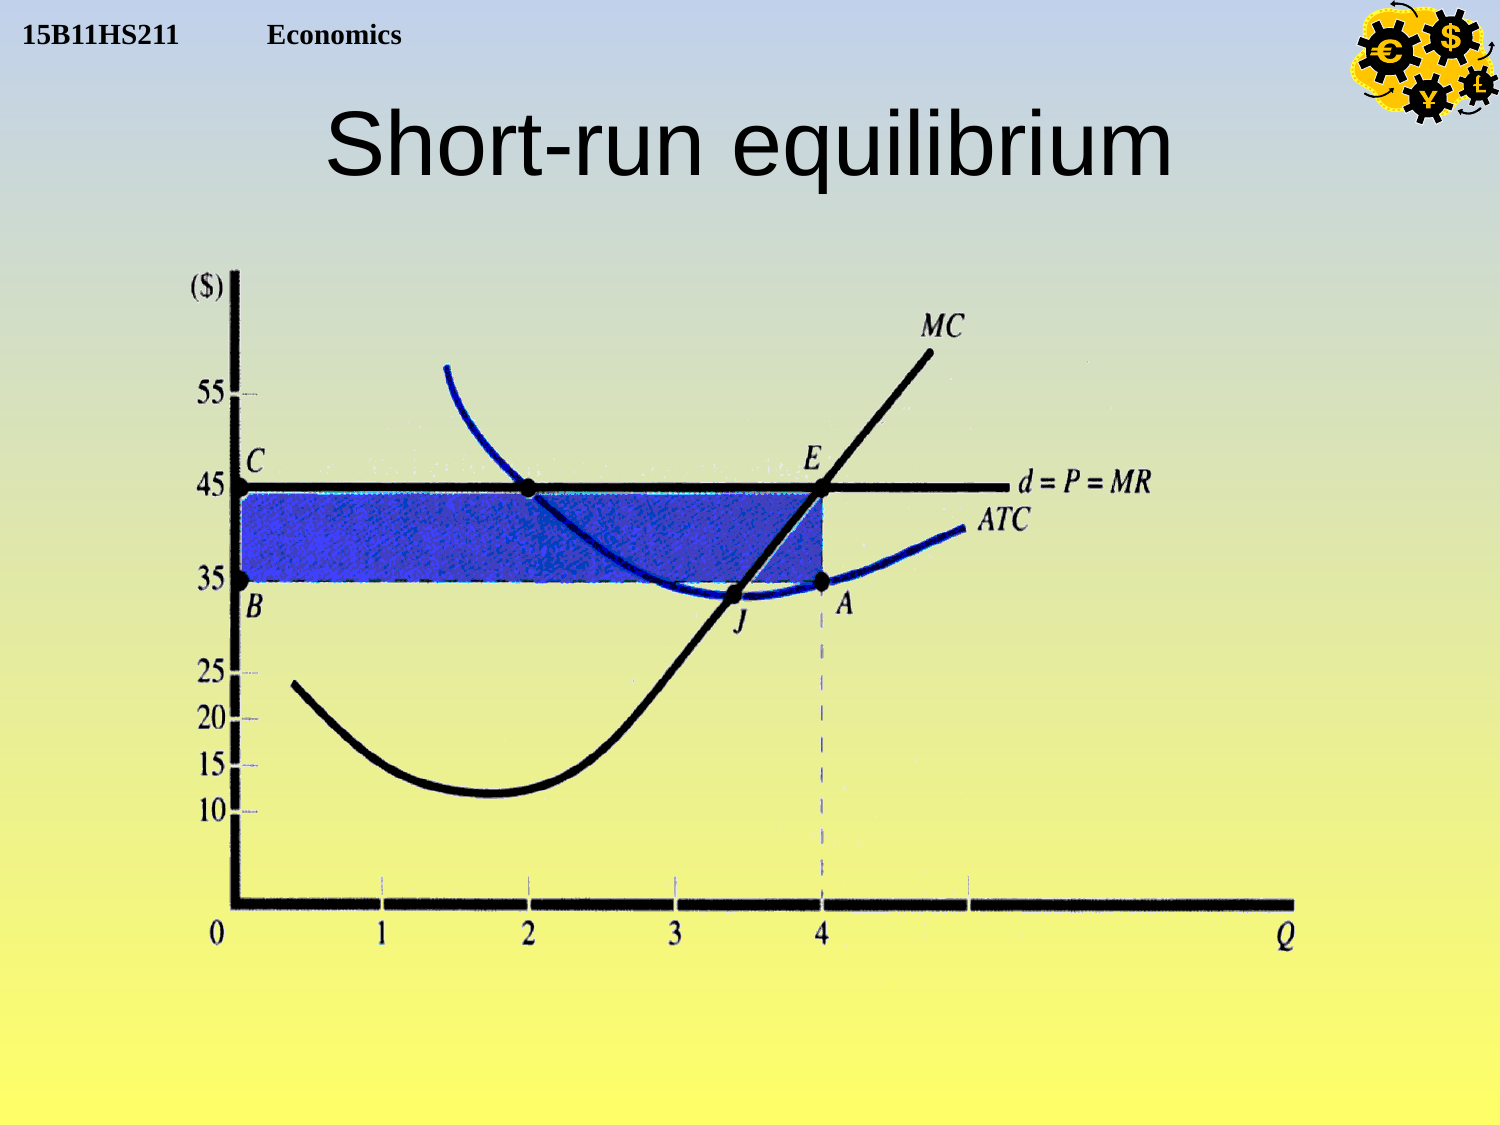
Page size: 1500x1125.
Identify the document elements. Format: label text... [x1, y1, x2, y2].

title Short-run equilibrium [75, 45, 1425, 233]
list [187, 262, 1301, 1006]
